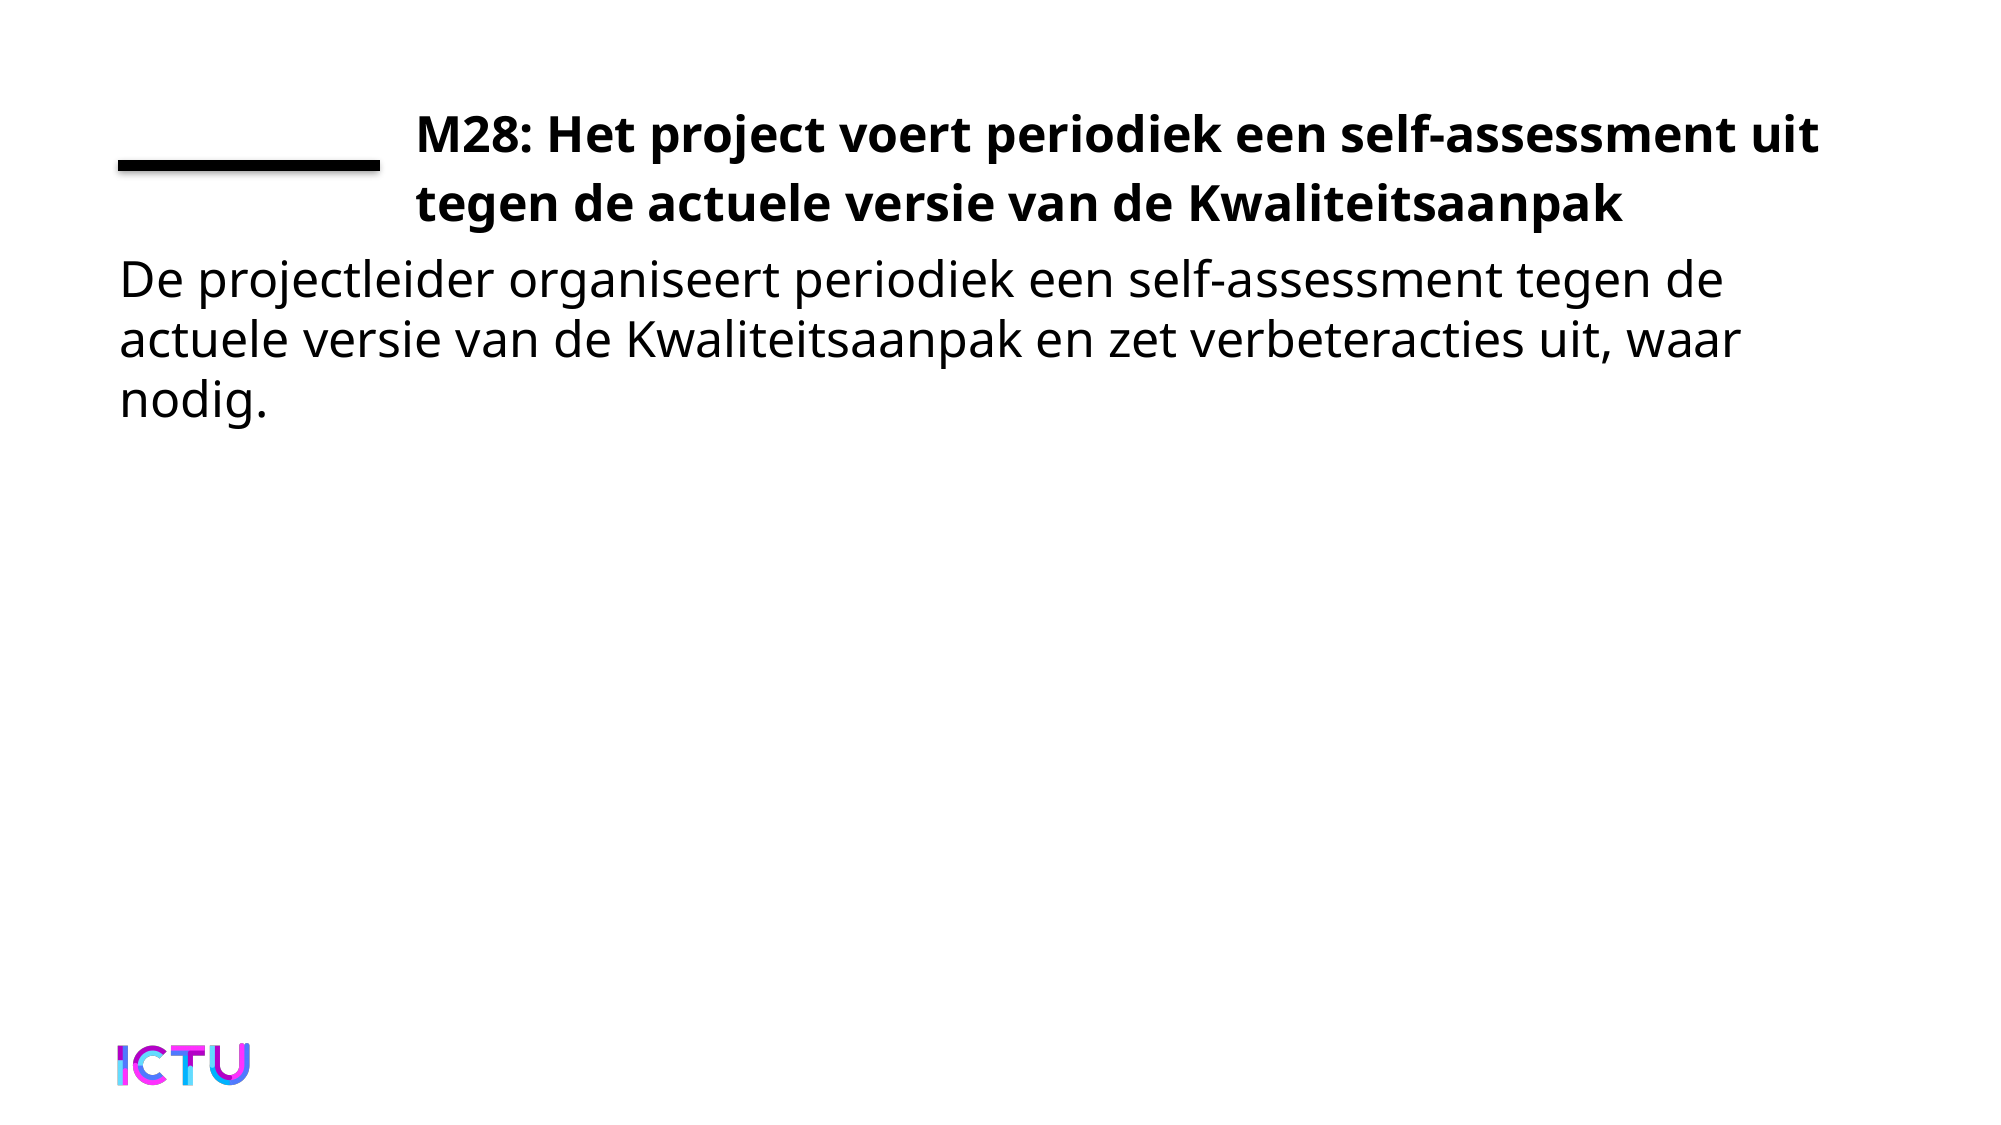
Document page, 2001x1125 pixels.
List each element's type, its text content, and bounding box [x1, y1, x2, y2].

text_box De projectleider organiseert periodiek een self-assessment tegen de actuele versie van de Kwaliteitsaanpak en zet verbeteracties uit, waar nodig. [104, 239, 1905, 435]
title M28: Het project voert periodiek een self-assessment uit tegen de actuele versie van de Kwaliteitsaanpak [415, 94, 1916, 212]
picture [78, 1006, 289, 1125]
